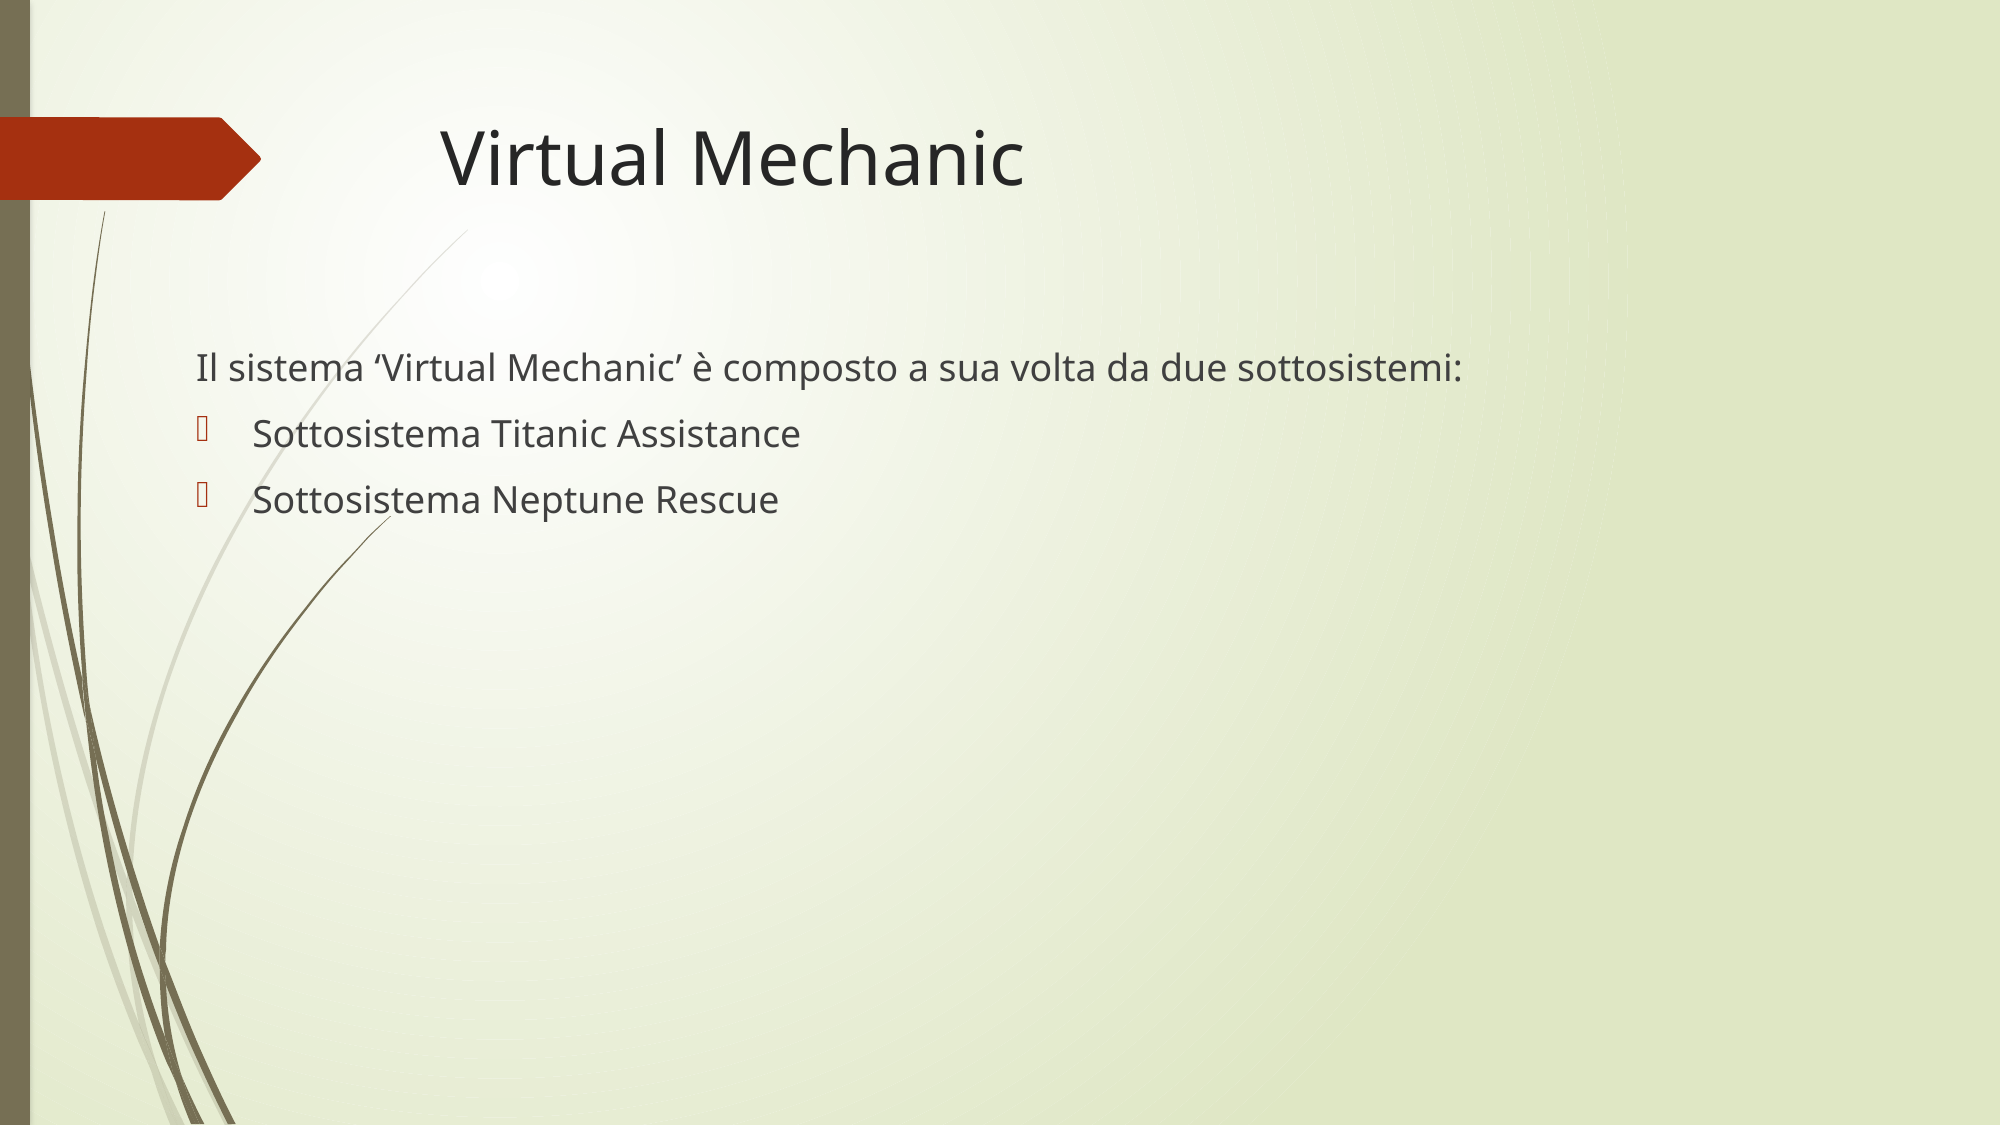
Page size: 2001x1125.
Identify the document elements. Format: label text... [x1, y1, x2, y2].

list Il sistema ‘Virtual Mechanic’ è composto a sua volta da due sottosistemi: Sottosistema Titanic Assistance Sottosistema Neptune Rescue [181, 336, 1649, 625]
title Virtual Mechanic [425, 102, 1888, 313]
